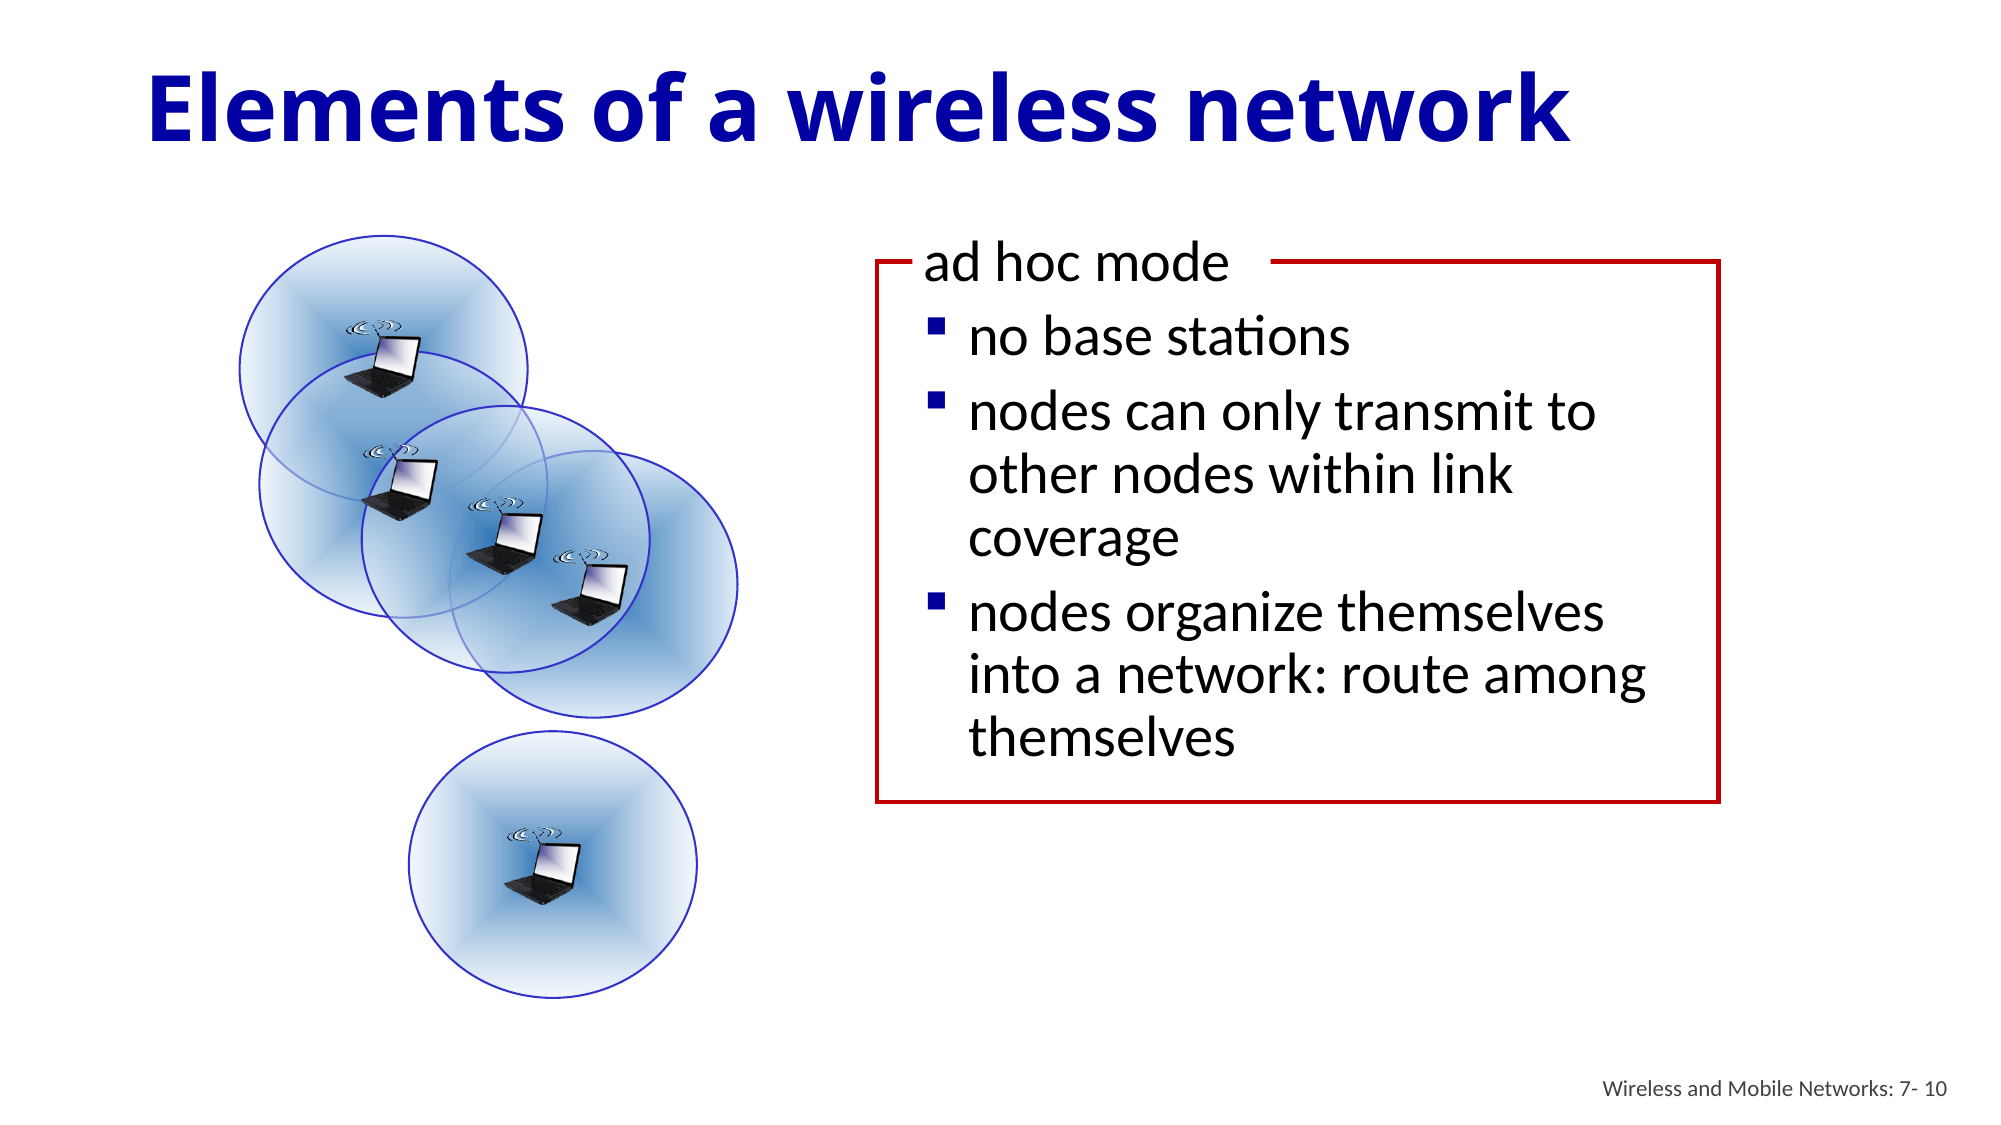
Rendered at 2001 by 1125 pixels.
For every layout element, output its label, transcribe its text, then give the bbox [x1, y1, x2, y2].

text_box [551, 547, 628, 626]
text_box [361, 405, 650, 673]
slide_number Wireless and Mobile Networks: 7- 10 [1512, 1056, 1963, 1117]
text_box [484, 452, 738, 718]
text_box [344, 318, 421, 398]
text_box [239, 235, 528, 445]
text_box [504, 825, 581, 905]
text_box [259, 351, 520, 617]
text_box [361, 442, 438, 521]
text_box [408, 731, 697, 998]
text_box ad hoc mode no base stations nodes can only transmit to other nodes within link coverage nodes organize themselves into a network: route among themselves [908, 223, 1694, 647]
title Elements of a wireless network [129, 38, 1855, 186]
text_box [466, 495, 543, 575]
text_box [876, 261, 1719, 802]
